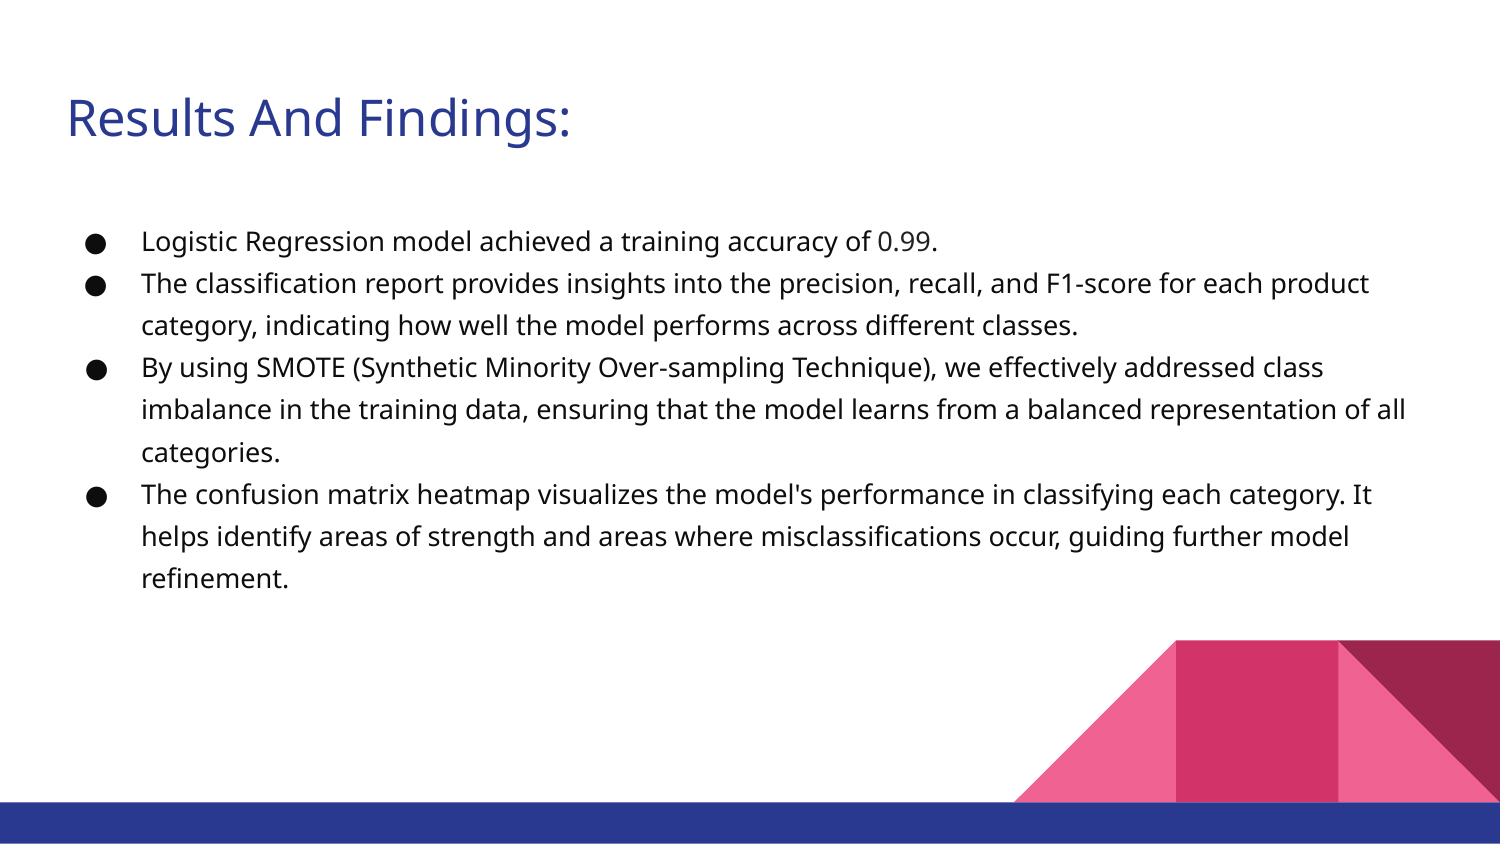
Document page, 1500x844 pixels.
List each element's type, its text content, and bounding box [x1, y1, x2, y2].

title Results And Findings: [51, 67, 1449, 167]
list Logistic Regression model achieved a training accuracy of 0.99. The classification report provides insights into the precision, recall, and F1-score for each product category, indicating how well the model performs across different classes. By using SMOTE (Synthetic Minority Over-sampling Technique), we effectively addressed class imbalance in the training data, ensuring that the model learns from a balanced representation of all categories. The confusion matrix heatmap visualizes the model's performance in classifying each category. It helps identify areas of strength and areas where misclassifications occur, guiding further model refinement. [51, 201, 1449, 750]
